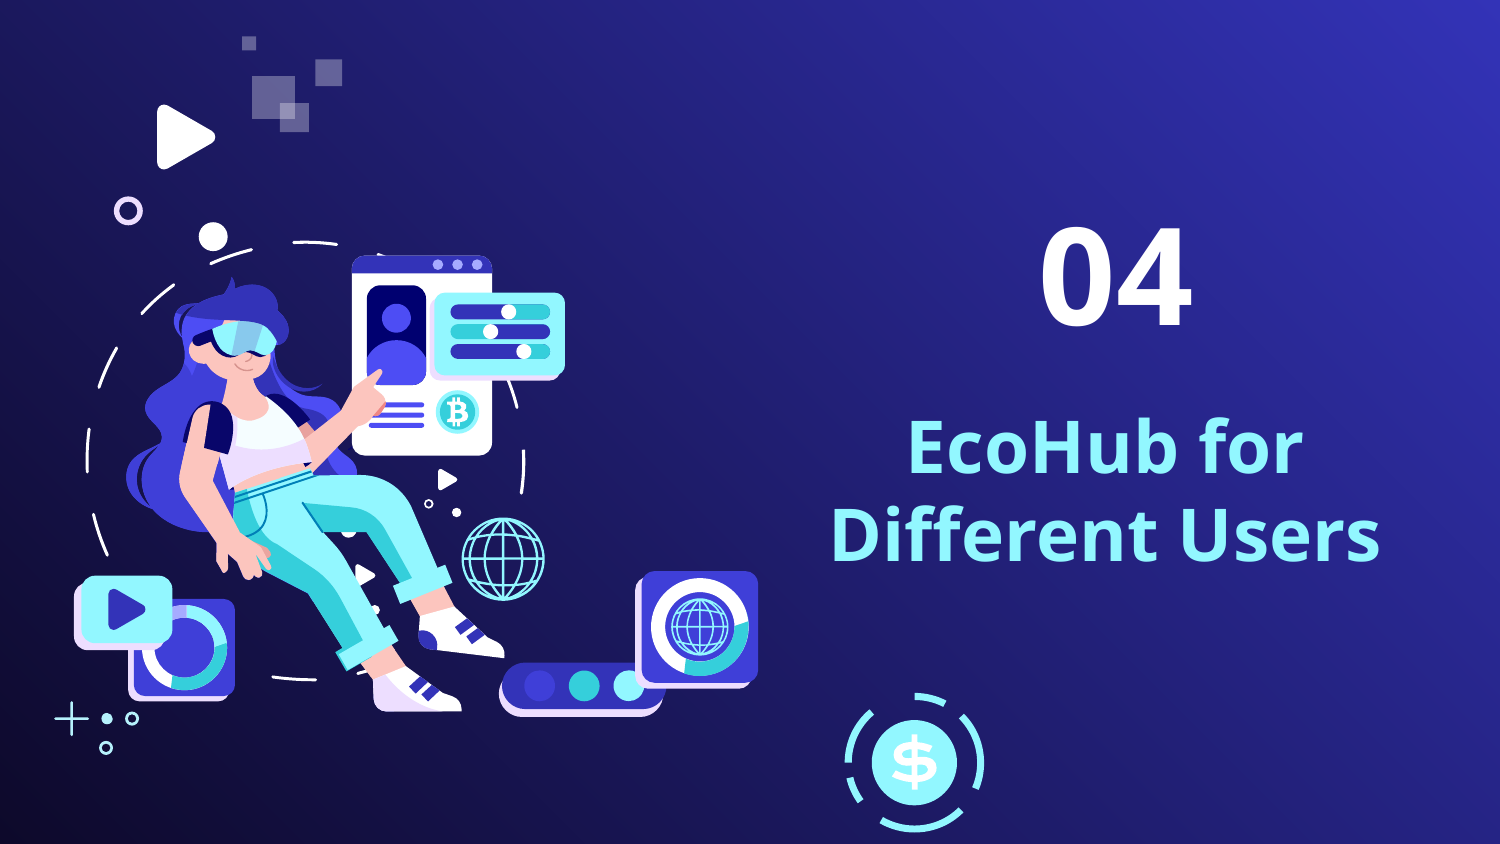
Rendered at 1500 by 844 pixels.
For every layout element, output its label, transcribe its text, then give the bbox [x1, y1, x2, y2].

title EcoHub for Different Users [769, 386, 1442, 592]
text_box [53, 700, 140, 756]
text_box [498, 570, 985, 833]
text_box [73, 104, 566, 712]
title 04 [984, 202, 1249, 341]
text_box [241, 36, 343, 102]
